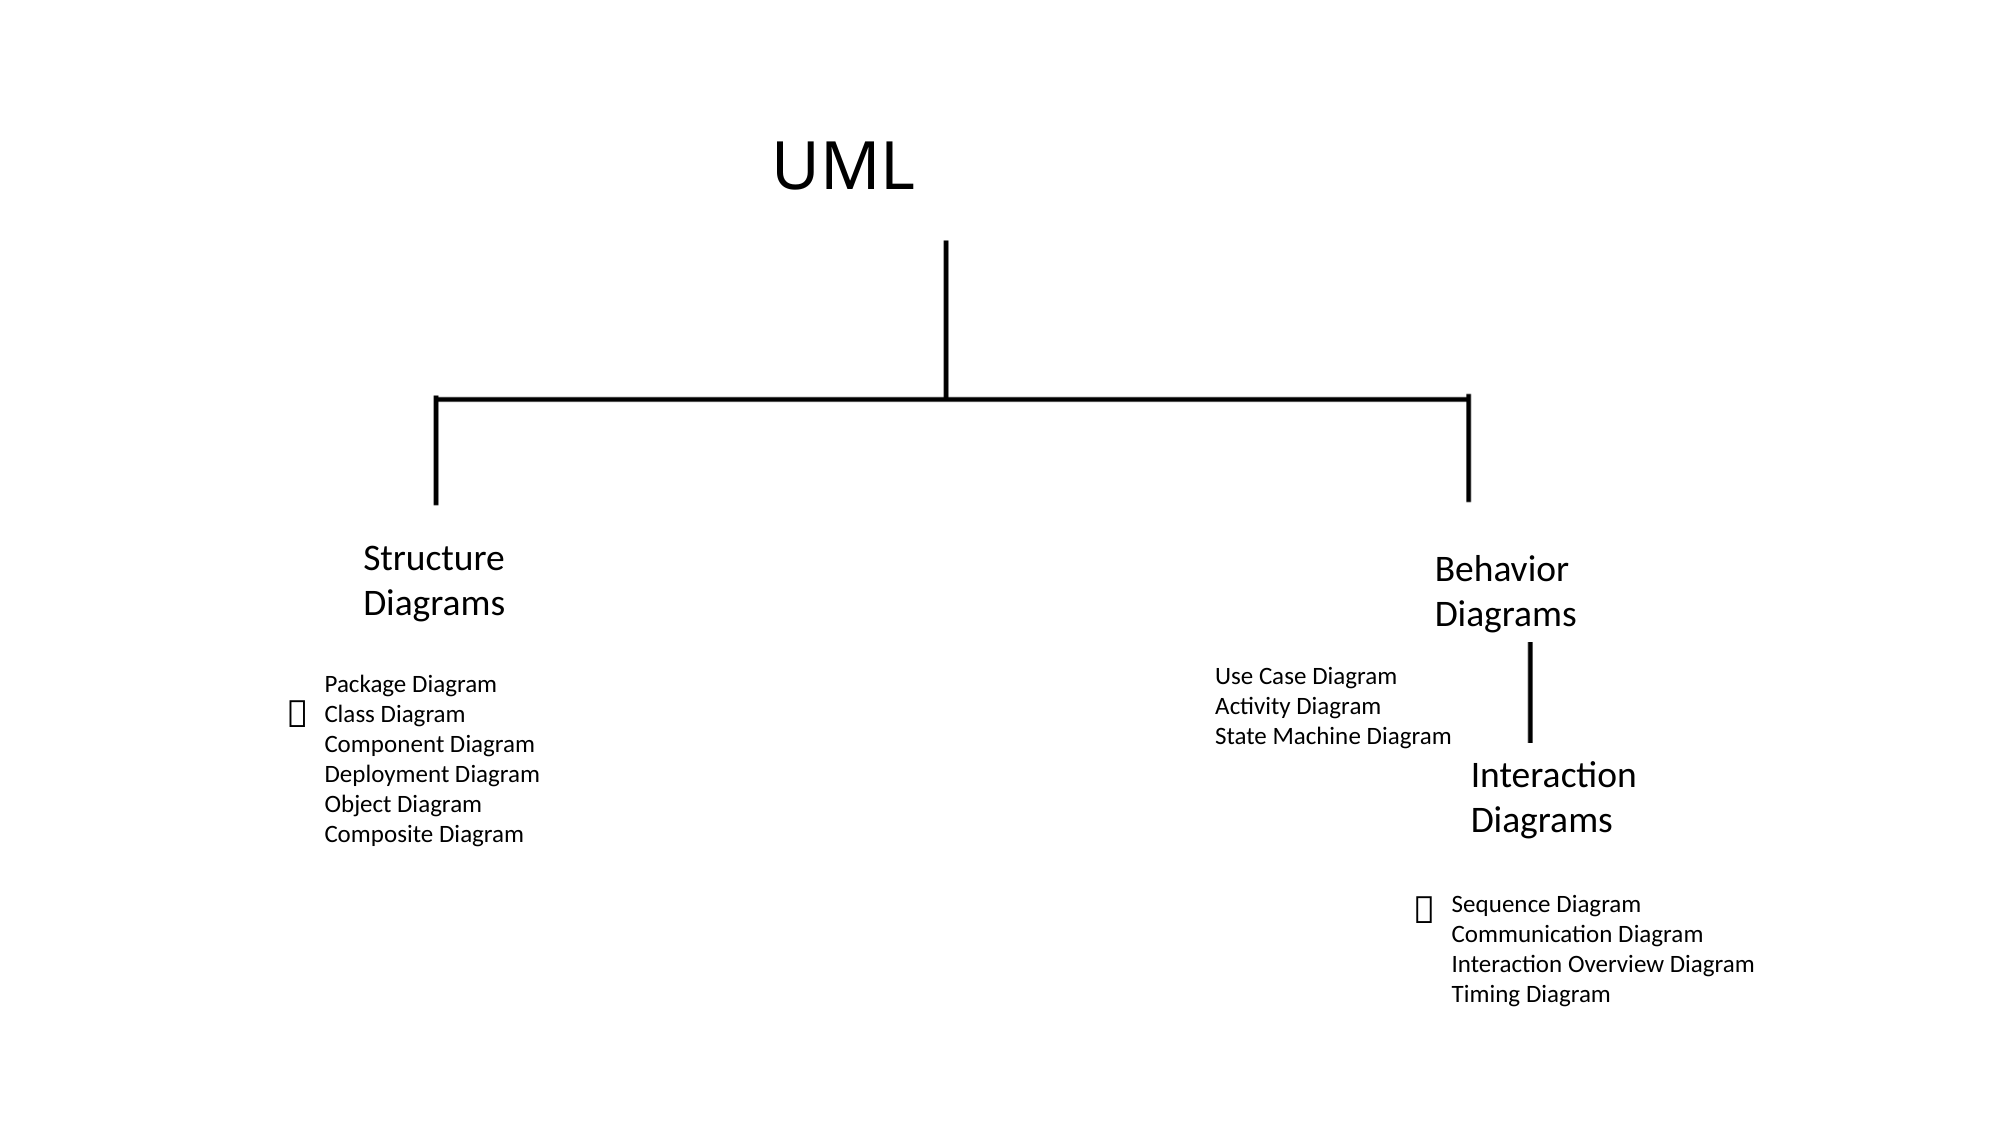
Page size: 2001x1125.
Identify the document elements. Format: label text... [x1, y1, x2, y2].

text_box Sequence Diagram Communication Diagram Interaction Overview Diagram Timing Diagram [1436, 880, 1822, 1016]
text_box Behavior Diagrams [1419, 536, 1682, 642]
text_box UML Diagrams [757, 115, 1198, 211]
text_box  [271, 682, 349, 742]
text_box Use Case Diagram Activity Diagram State Machine Diagram [1200, 651, 1501, 757]
picture [1500, 642, 1566, 743]
text_box Interaction Diagrams [1456, 742, 1718, 848]
text_box  [1398, 879, 1476, 939]
picture [373, 211, 1501, 565]
text_box Package Diagram Class Diagram Component Diagram Deployment Diagram Object Diagram Composite Diagram [309, 660, 610, 856]
text_box Structure Diagrams [348, 525, 610, 631]
